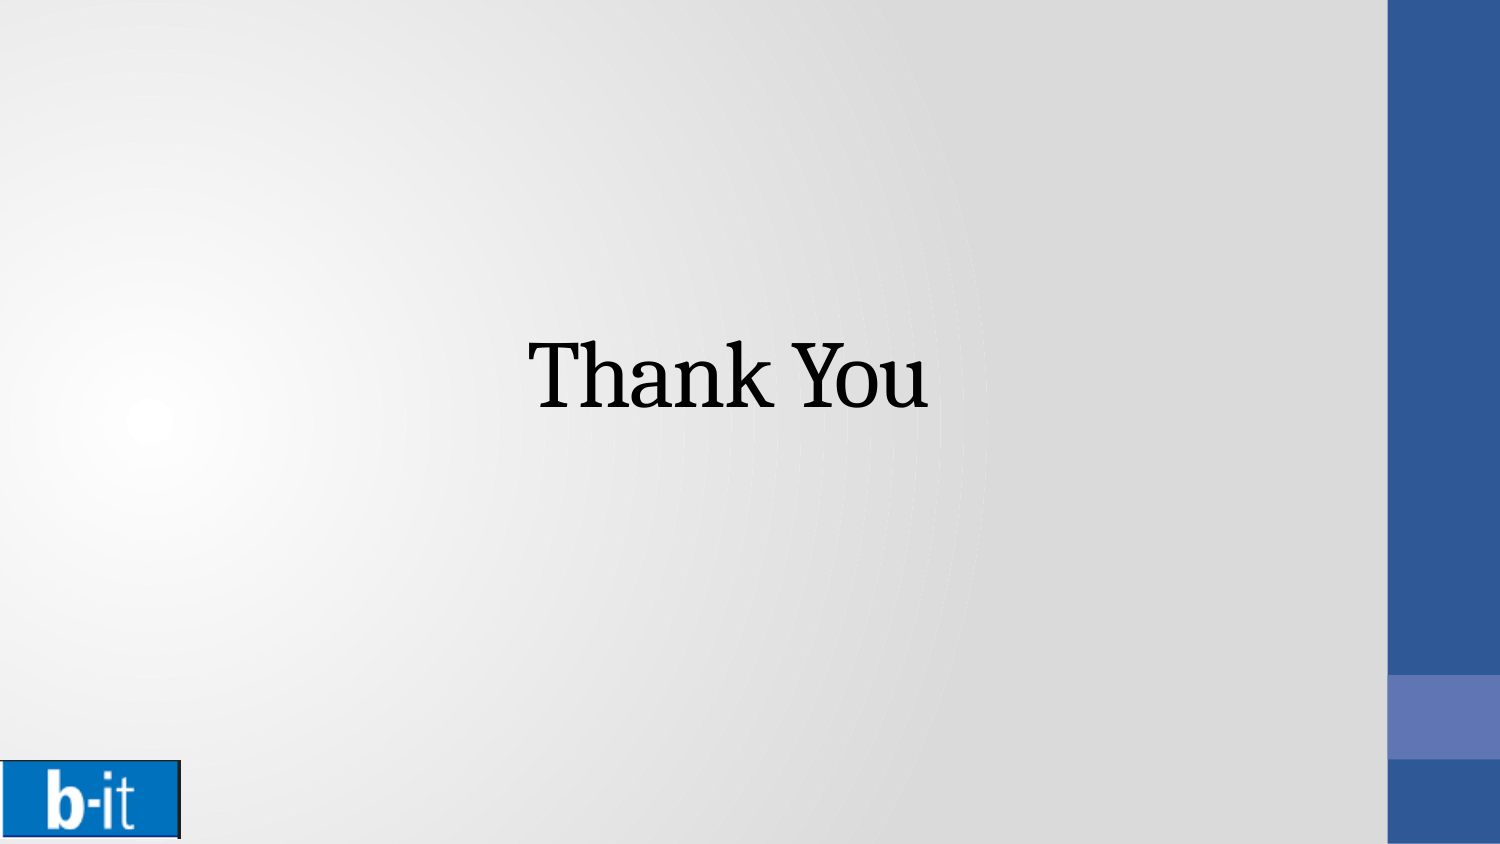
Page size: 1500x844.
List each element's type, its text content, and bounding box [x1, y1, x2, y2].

title Thank You [62, 296, 1313, 438]
picture [0, 760, 181, 840]
